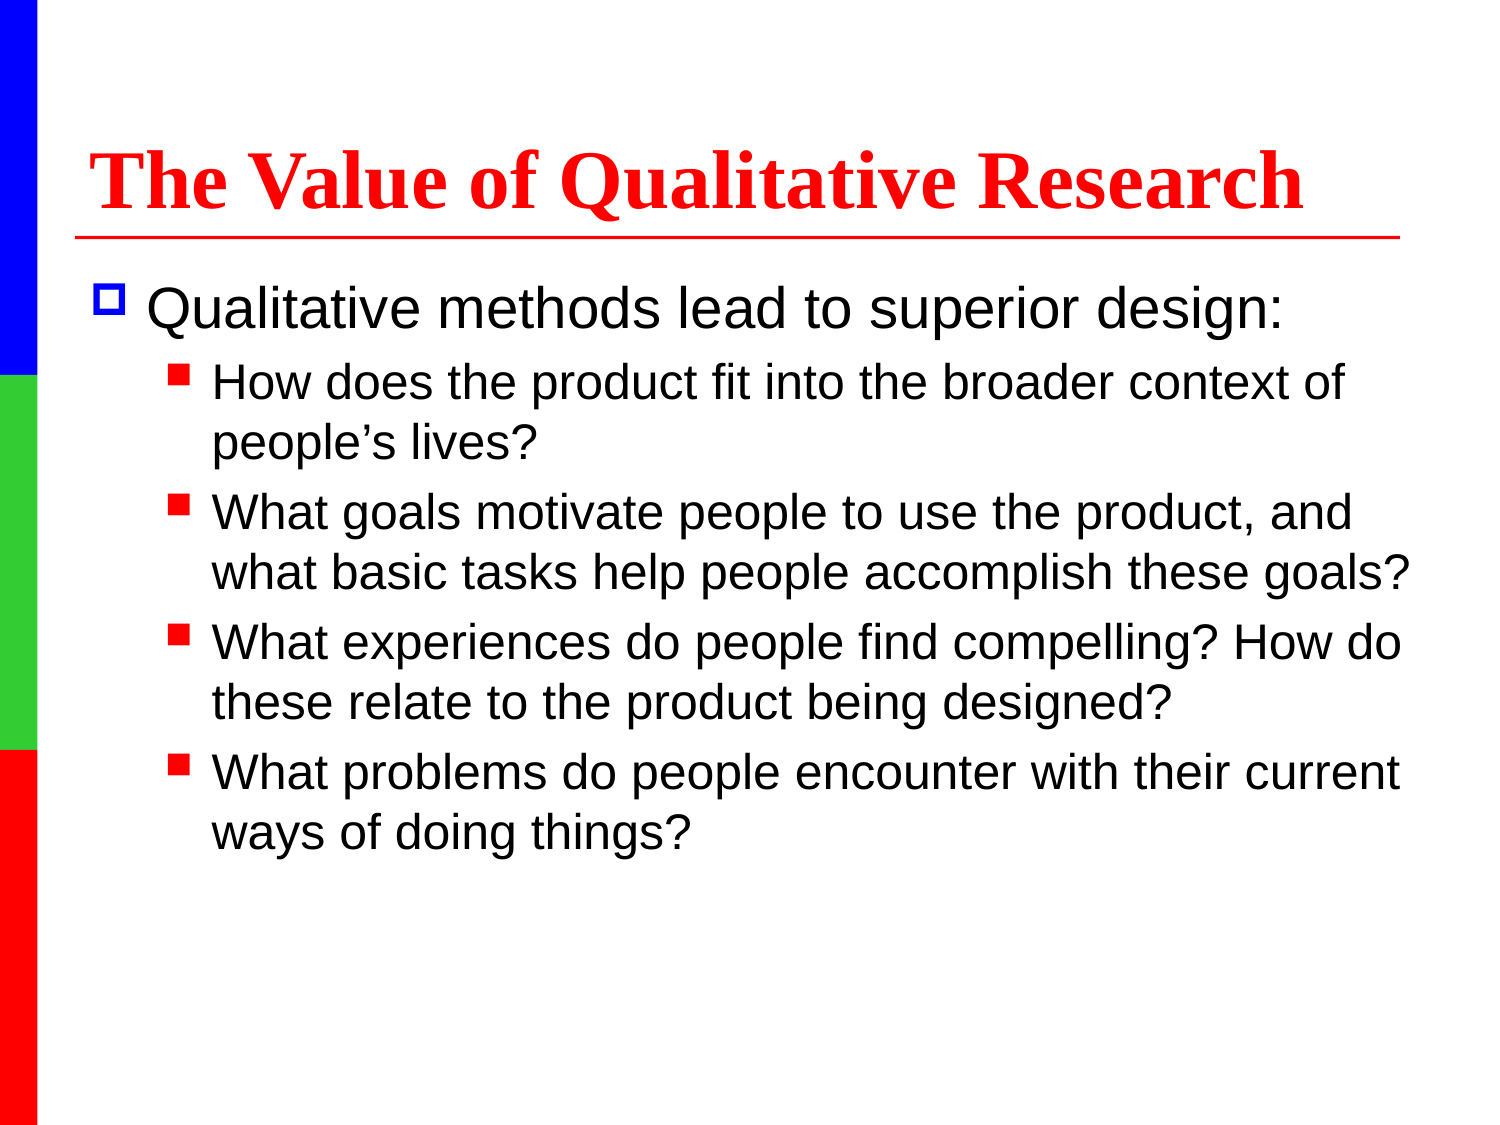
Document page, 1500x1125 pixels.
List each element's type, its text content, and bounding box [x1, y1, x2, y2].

list Qualitative methods lead to superior design: How does the product fit into the broader context of people’s lives? What goals motivate people to use the product, and what basic tasks help people accomplish these goals? What experiences do people find compelling? How do these relate to the product being designed? What problems do people encounter with their current ways of doing things? [74, 262, 1448, 1006]
title The Value of Qualitative Research [74, 45, 1426, 233]
